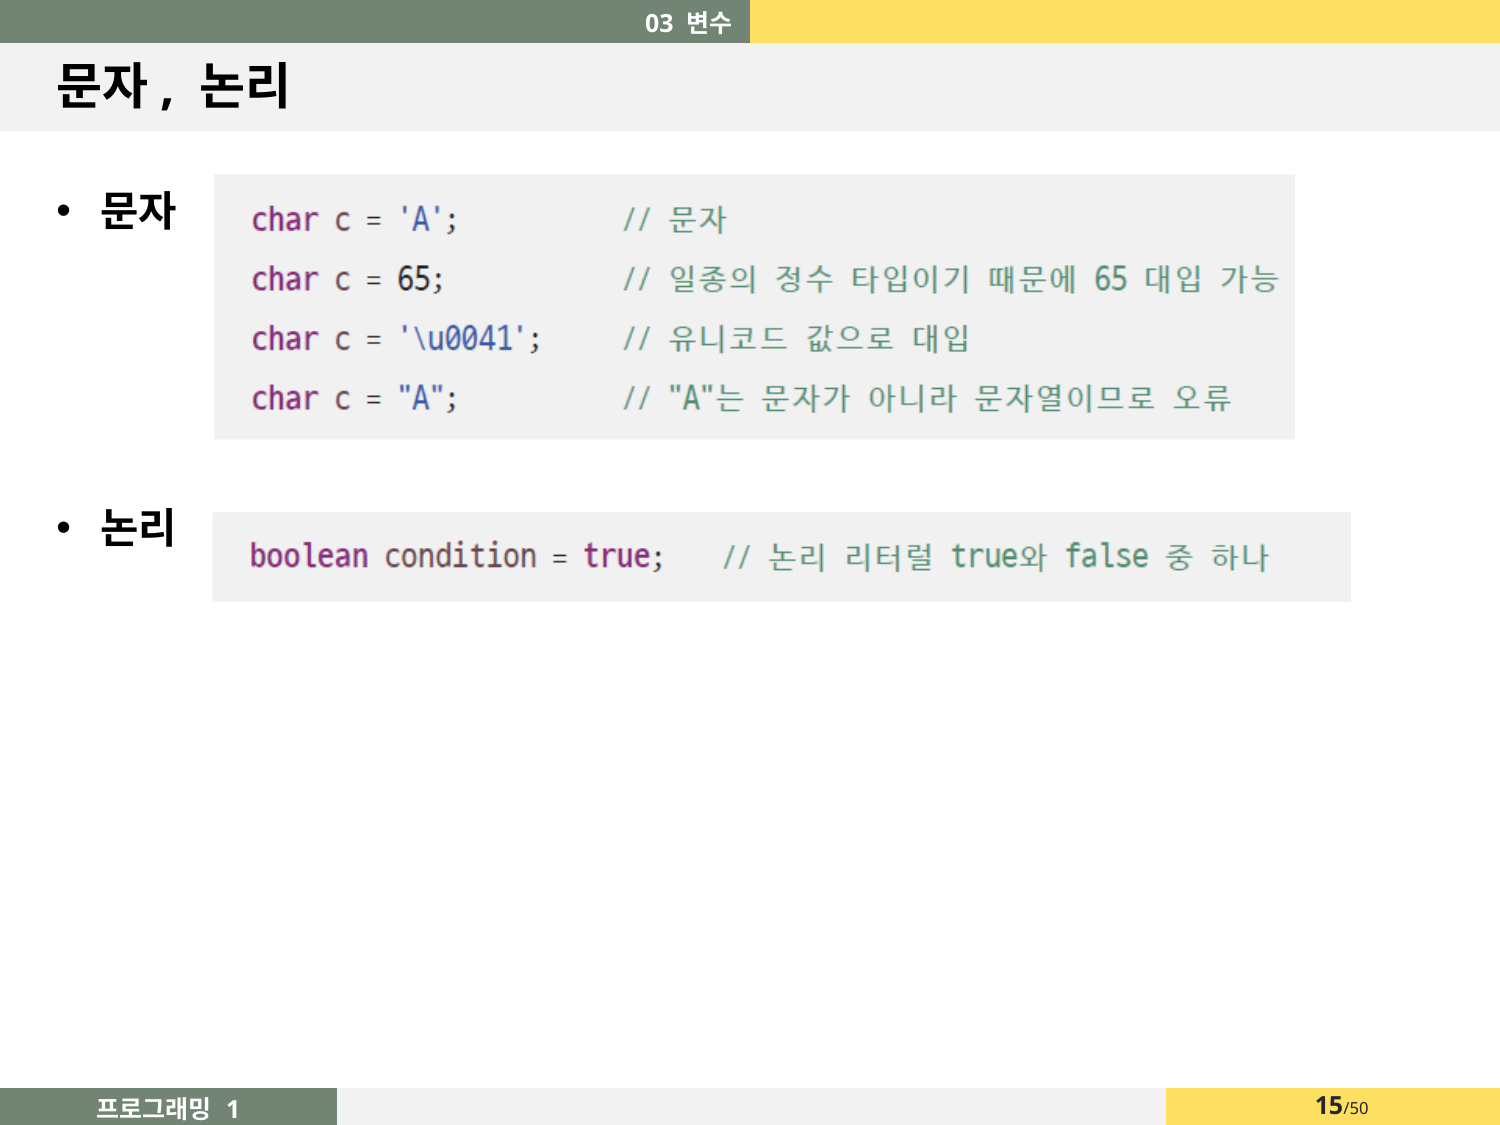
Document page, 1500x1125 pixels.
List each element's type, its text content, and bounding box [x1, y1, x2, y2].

list 03 변수 [0, 0, 748, 43]
title 문자, 논리 [41, 42, 1459, 128]
list 문자 논리 [41, 172, 1459, 1048]
picture [205, 503, 1351, 610]
picture [205, 170, 1295, 447]
